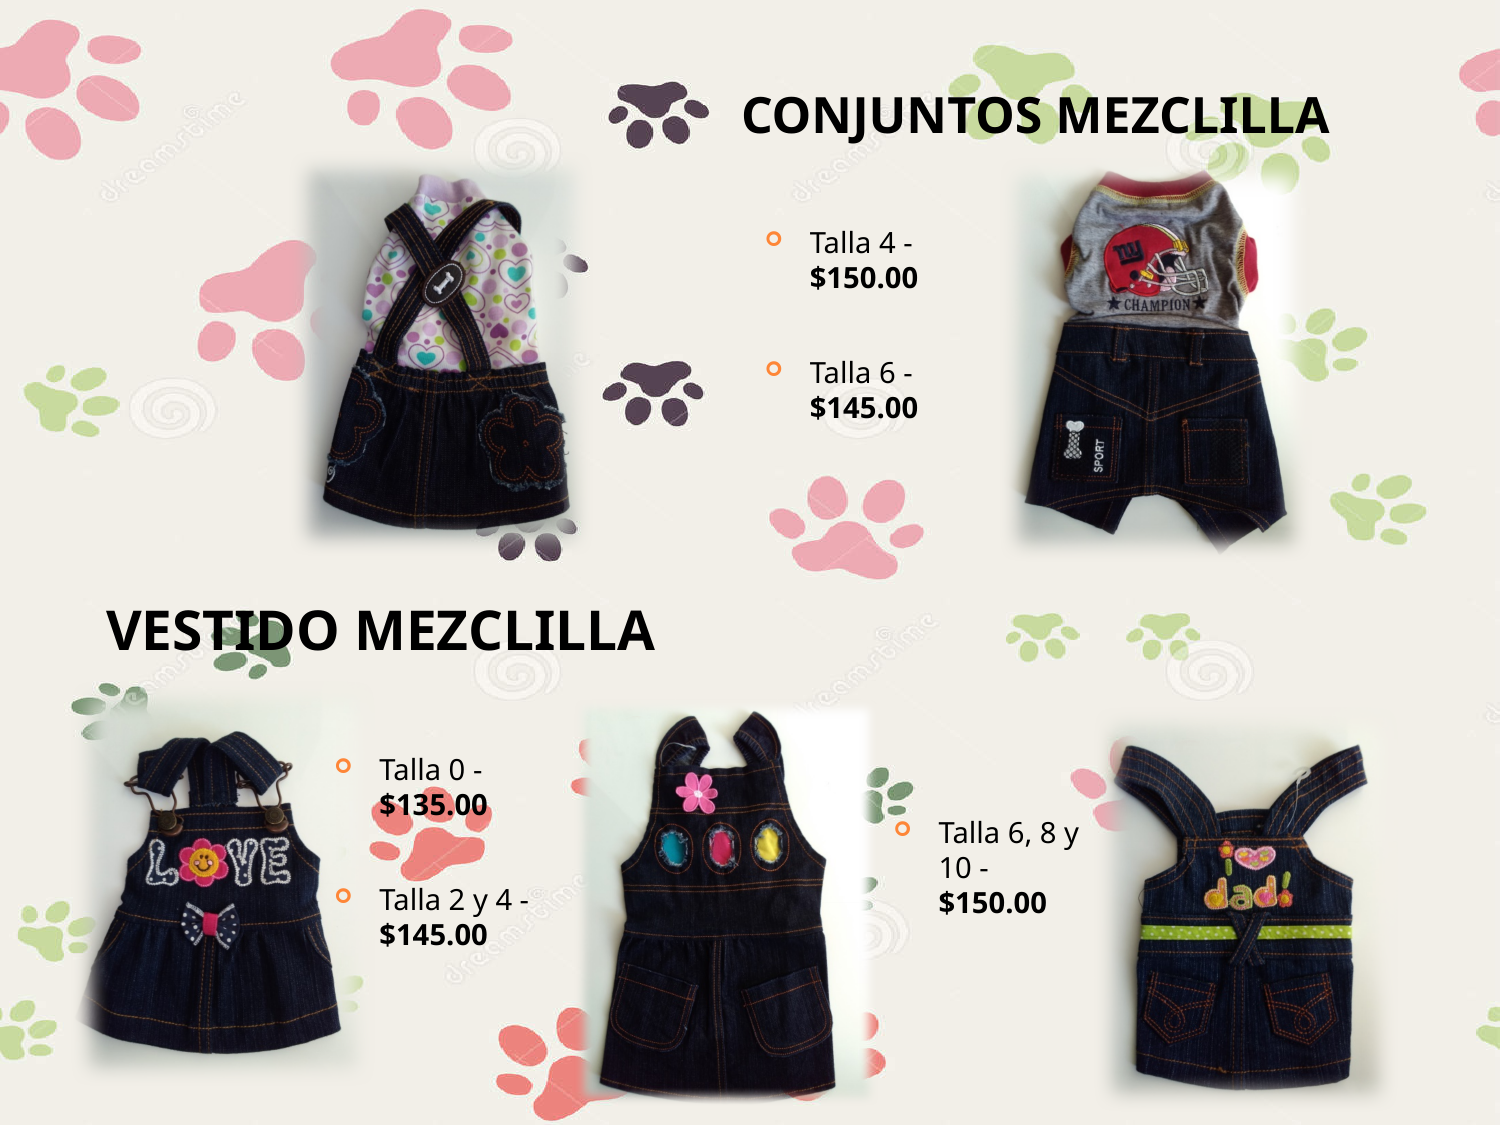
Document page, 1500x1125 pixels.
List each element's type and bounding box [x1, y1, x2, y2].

picture [0, 0, 1500, 1125]
list [287, 149, 594, 558]
